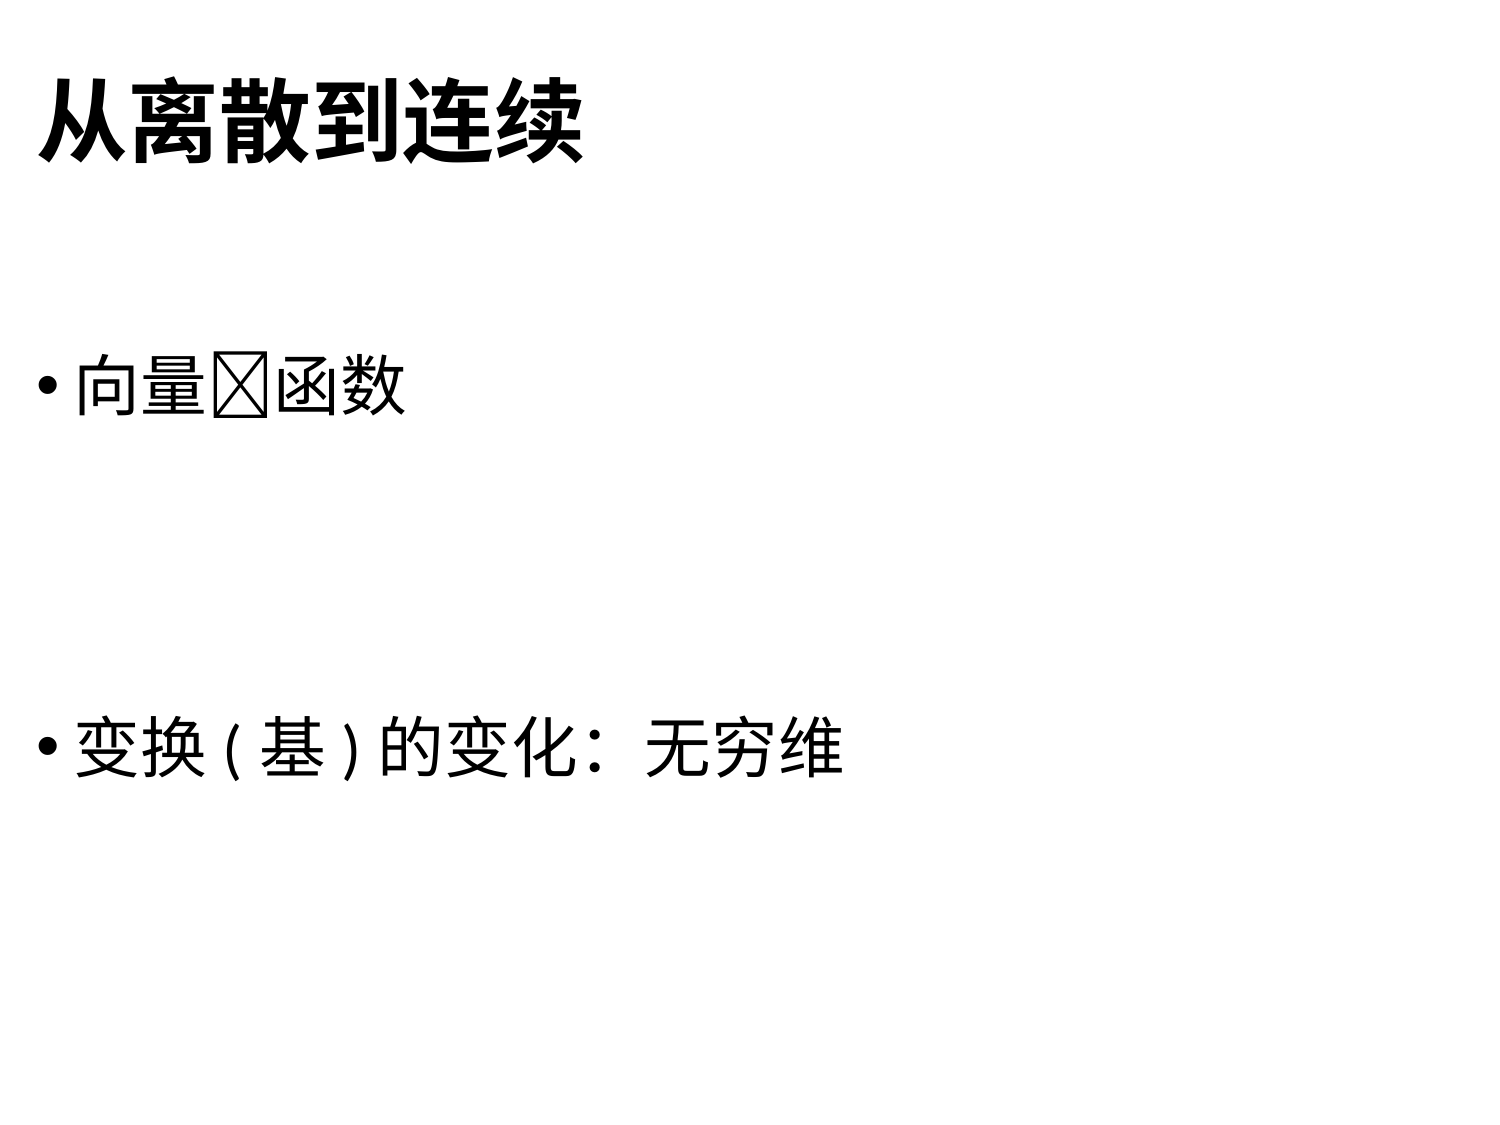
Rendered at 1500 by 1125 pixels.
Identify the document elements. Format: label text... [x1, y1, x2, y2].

title 从离散到连续 [20, 21, 1485, 229]
